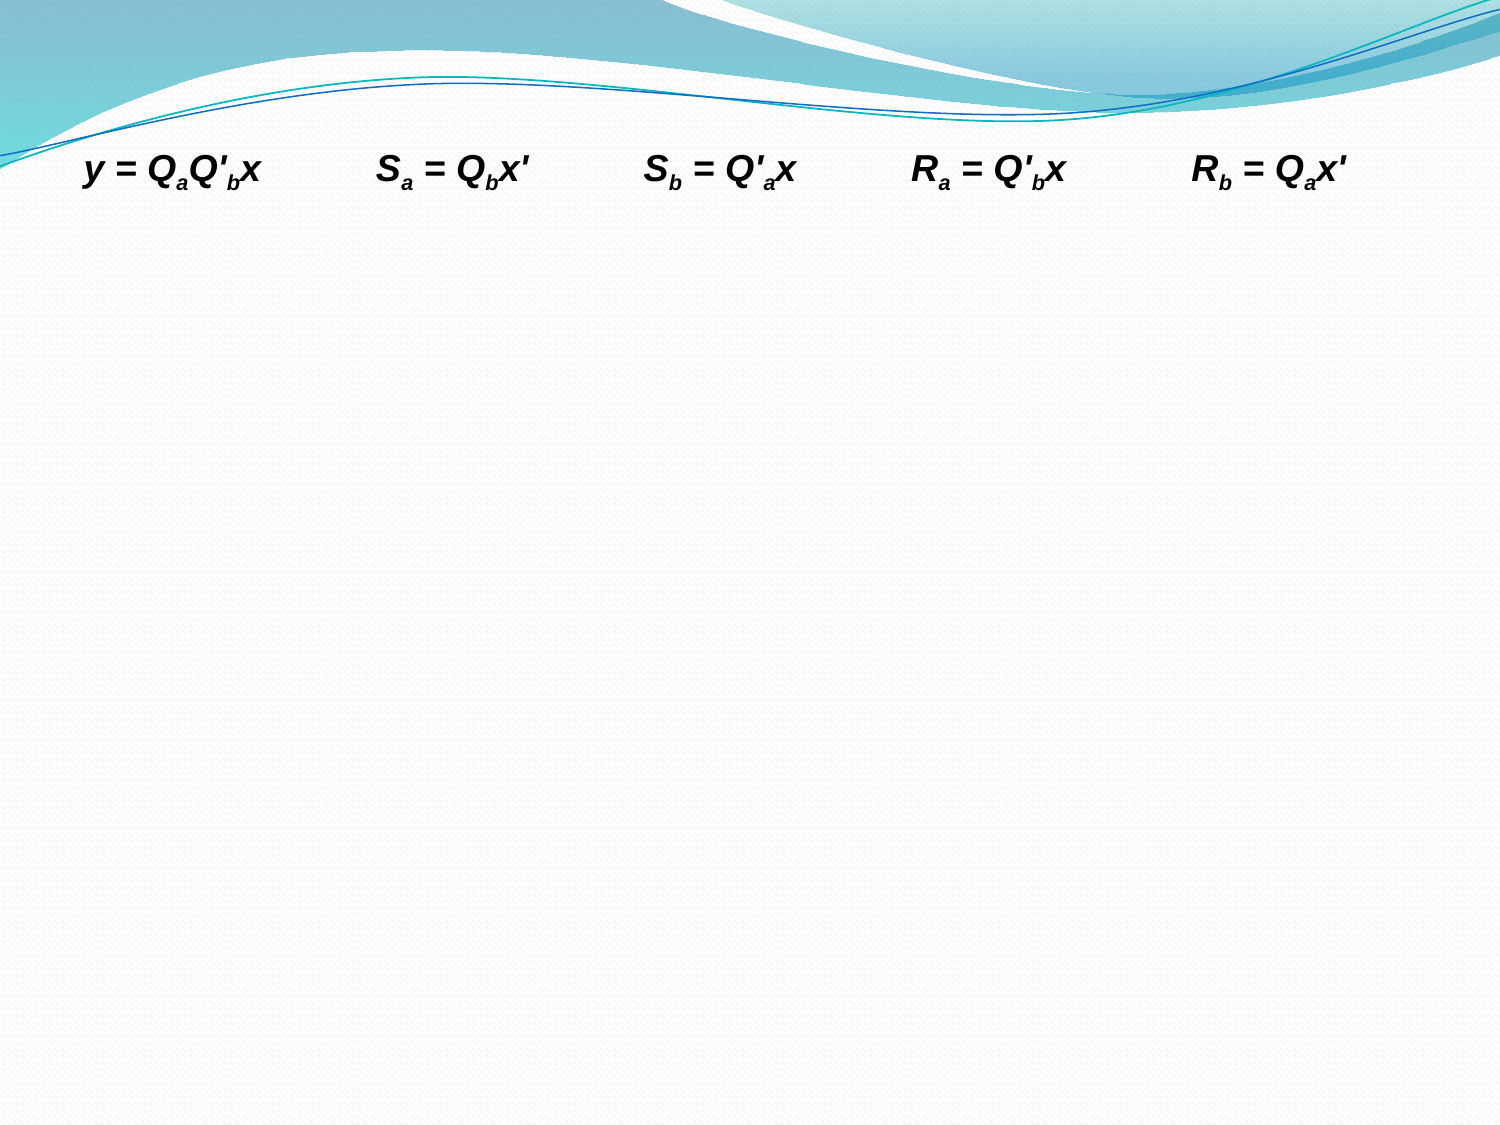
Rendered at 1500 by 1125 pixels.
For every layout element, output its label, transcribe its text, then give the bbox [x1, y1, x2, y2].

text_box y = QaQ'bx Sa = Qbx' Sb = Q'ax Ra = Q'bx Rb = Qax' [68, 135, 1432, 293]
